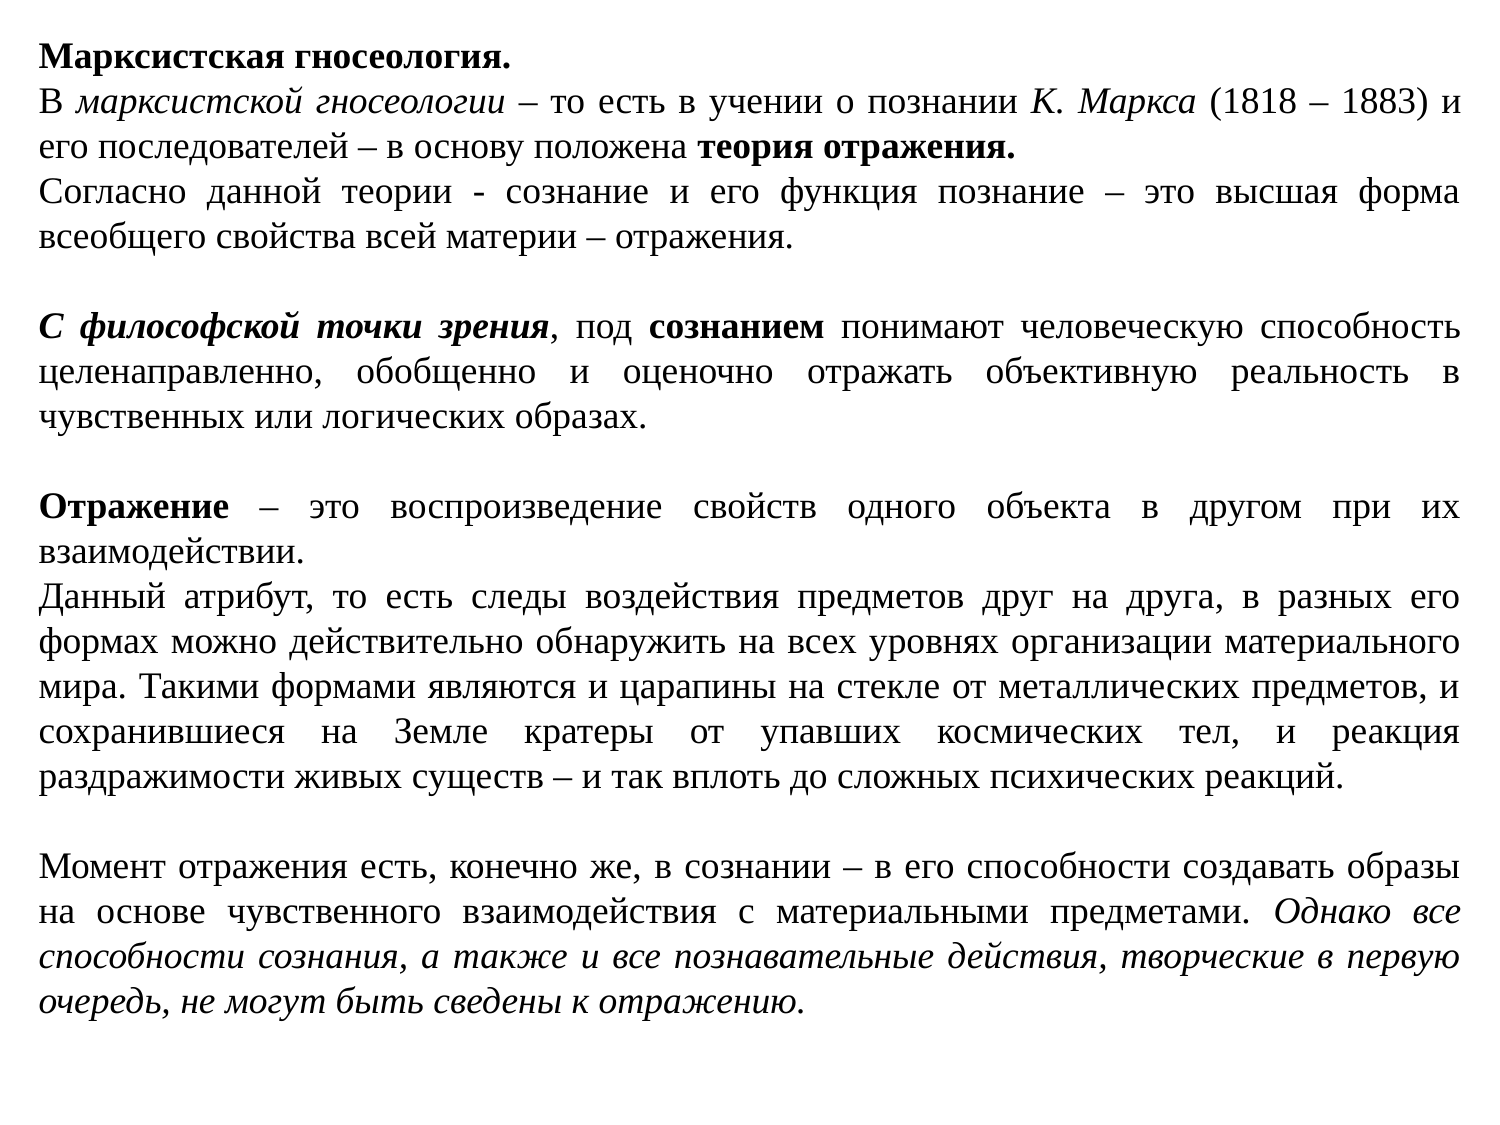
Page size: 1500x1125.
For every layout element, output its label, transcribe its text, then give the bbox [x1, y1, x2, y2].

subtitle Марксистская гносеология. В марксистской гносеологии – то есть в учении о познании К. Маркса (1818 – 1883) и его последователей – в основу положена теория отражения. Согласно данной теории - сознание и его функция познание – это высшая форма всеобщего свойства всей материи – отражения. С философской точки зрения, под сознанием понимают человеческую способность целенаправленно, обобщенно и оценочно отражать объективную реальность в чувственных или логических образах. Отражение – это воспроизведение свойств одного объекта в другом при их взаимодействии. Данный атрибут, то есть следы воздействия предметов друг на друга, в разных его формах можно действительно обнаружить на всех уровнях организации материального мира. Такими формами являются и царапины на стекле от металлических предметов, и сохранившиеся на Земле кратеры от упавших космических тел, и реакция раздражимости живых существ – и так вплоть до сложных психических реакций. Момент отражения есть, конечно же, в сознании – в его способности создавать образы на основе чувственного взаимодействия с материальными предметами. Однако все способности сознания, а также и все познавательные действия, творческие в первую очередь, не могут быть сведены к отражению. [23, 23, 1477, 1090]
